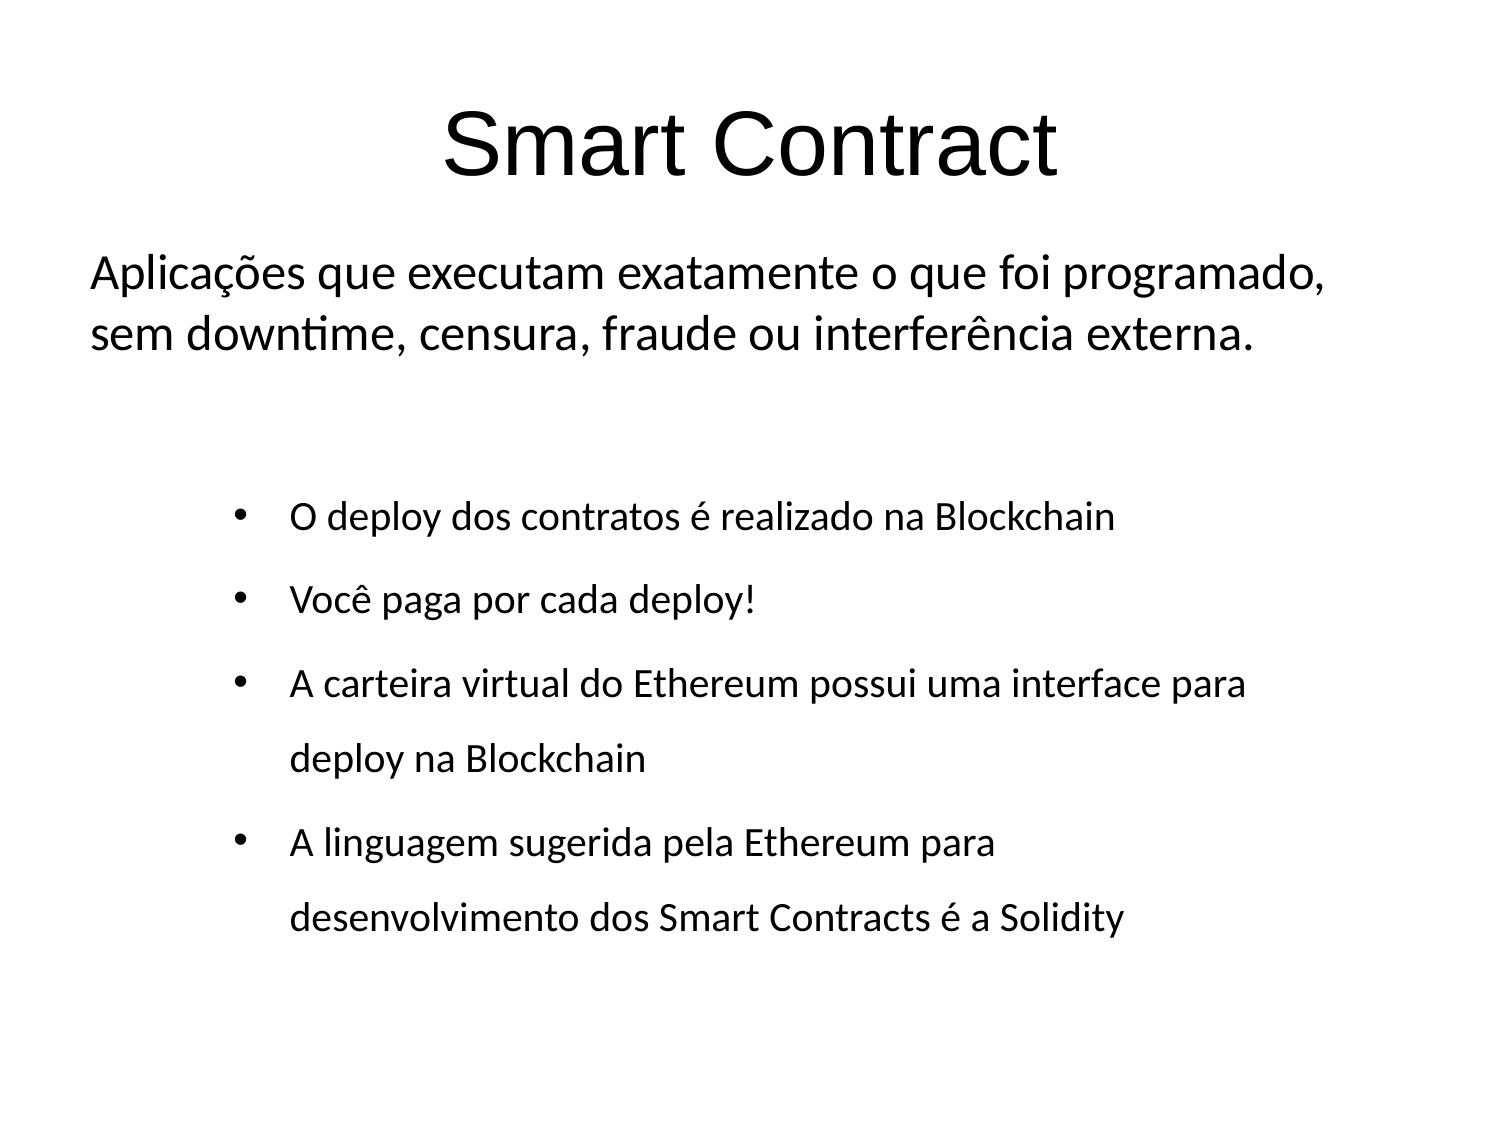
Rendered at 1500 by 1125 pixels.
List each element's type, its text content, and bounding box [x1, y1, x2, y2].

list Aplicações que executam exatamente o que foi programado, sem downtime, censura, fraude ou interferência externa. [75, 231, 1434, 409]
title Smart Contract [75, 45, 1425, 233]
text_box O deploy dos contratos é realizado na Blockchain Você paga por cada deploy! A carteira virtual do Ethereum possui uma interface para deploy na Blockchain A linguagem sugerida pela Ethereum para desenvolvimento dos Smart Contracts é a Solidity [218, 456, 1282, 1013]
